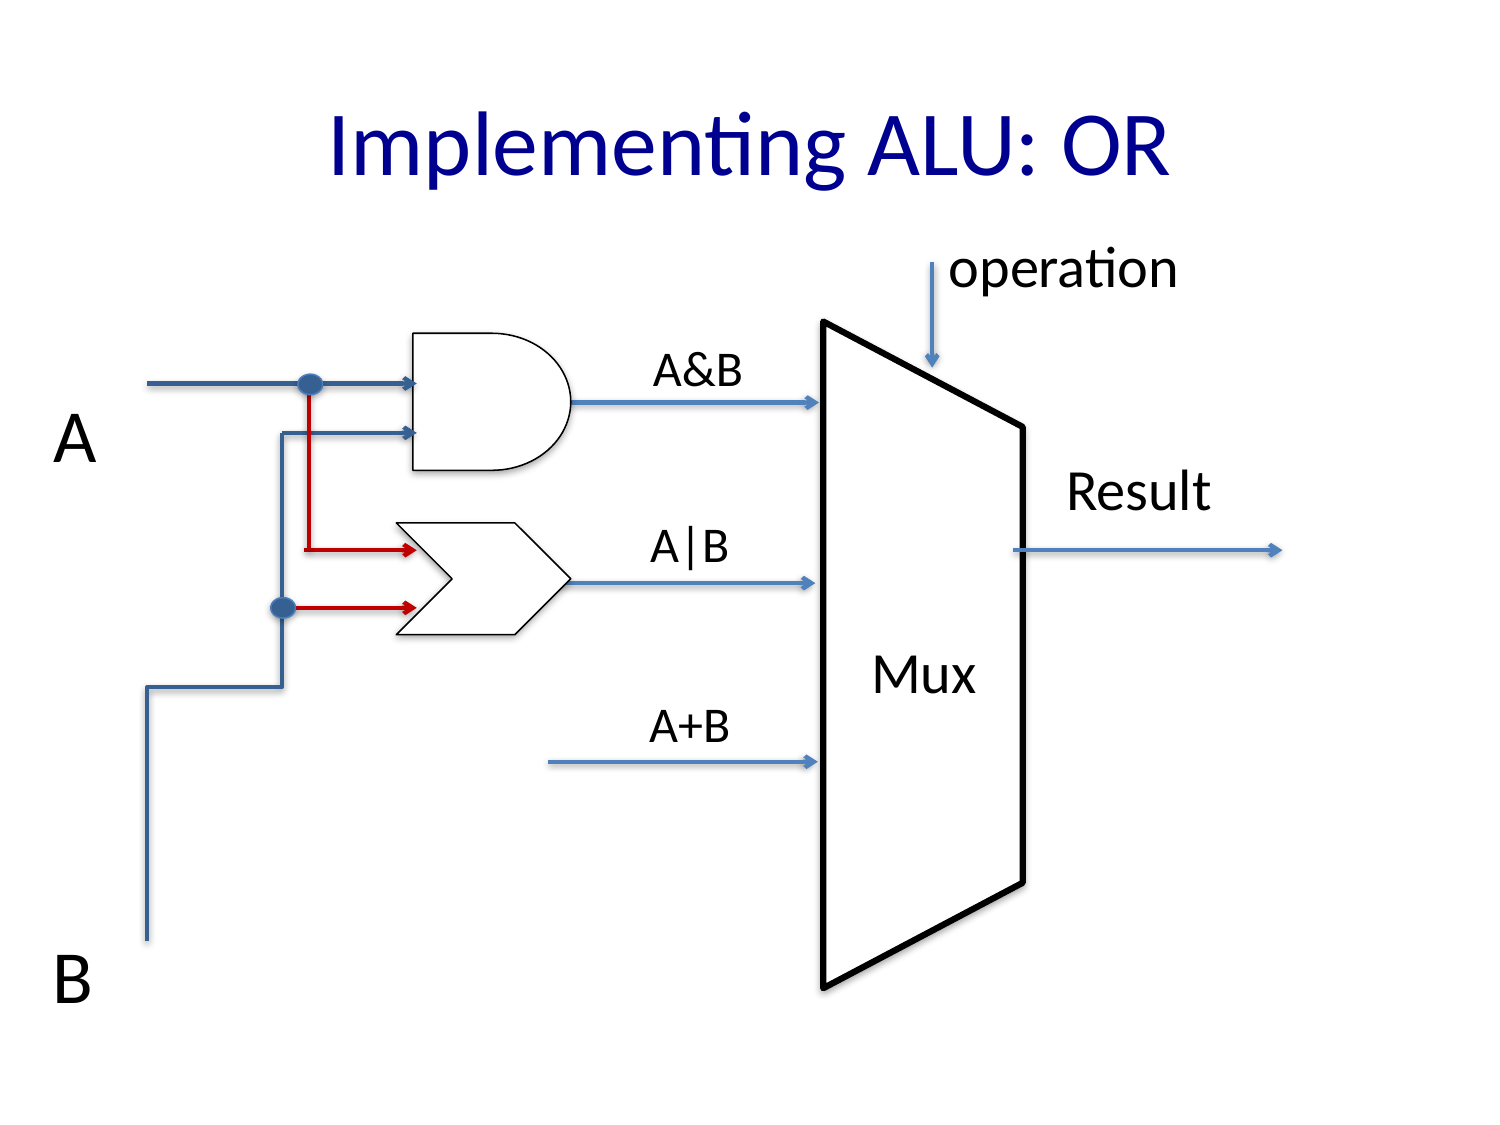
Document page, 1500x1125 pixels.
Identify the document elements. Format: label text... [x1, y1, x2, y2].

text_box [0, 619, 469, 755]
text_box A|B [635, 505, 745, 580]
text_box [269, 596, 297, 617]
text_box B [38, 921, 109, 1027]
text_box A+B [634, 684, 746, 760]
text_box [412, 332, 572, 472]
title Implementing ALU: OR [75, 45, 1425, 233]
text_box operation [933, 222, 1194, 307]
text_box A&B [638, 328, 759, 401]
text_box [395, 522, 572, 636]
text_box [297, 373, 324, 382]
text_box Mux [856, 627, 992, 713]
text_box A [38, 379, 112, 485]
text_box [822, 320, 1024, 989]
text_box Result [1051, 444, 1227, 529]
